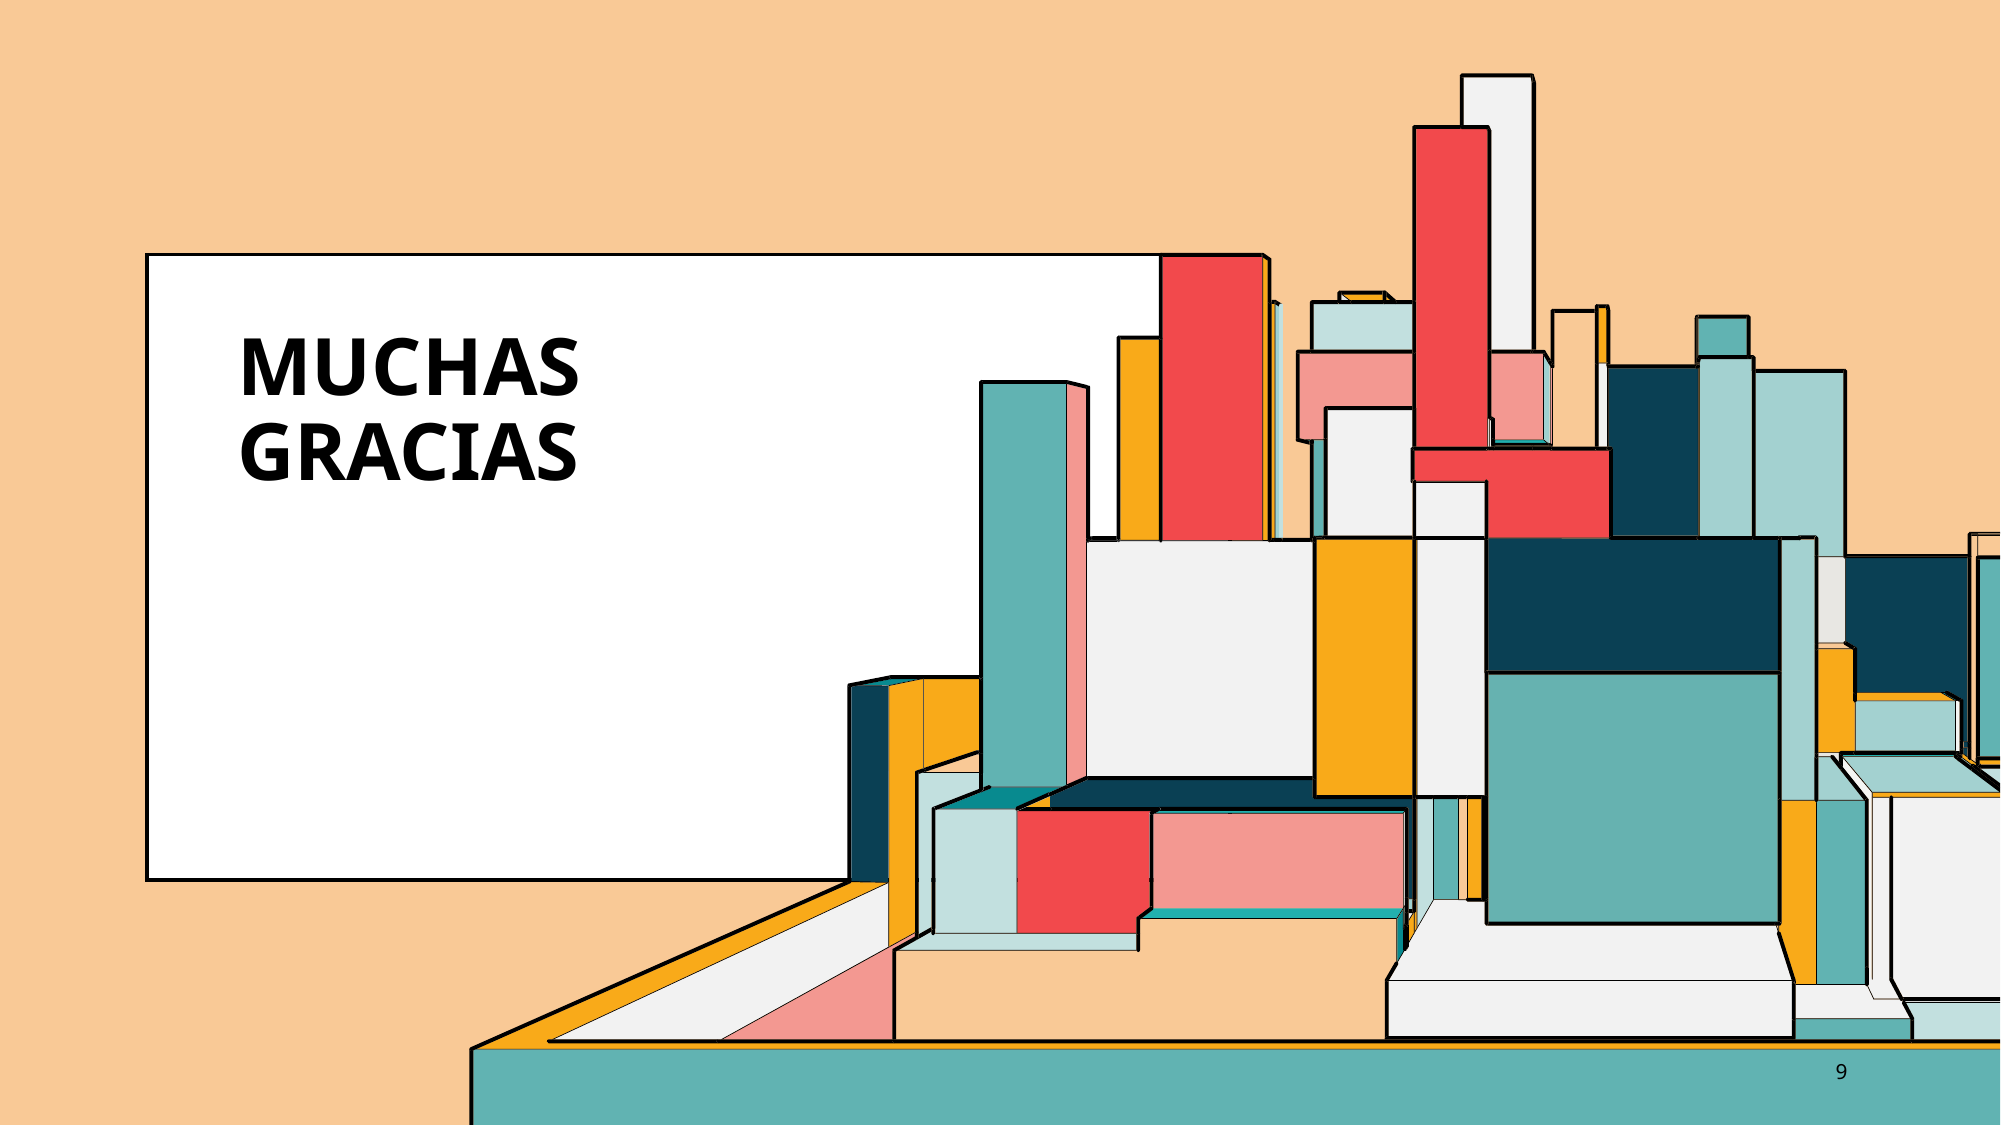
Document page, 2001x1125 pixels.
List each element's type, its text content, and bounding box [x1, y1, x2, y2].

slide_number 9 [1412, 1042, 1863, 1103]
title MUCHAS GRACIAS [221, 288, 929, 506]
